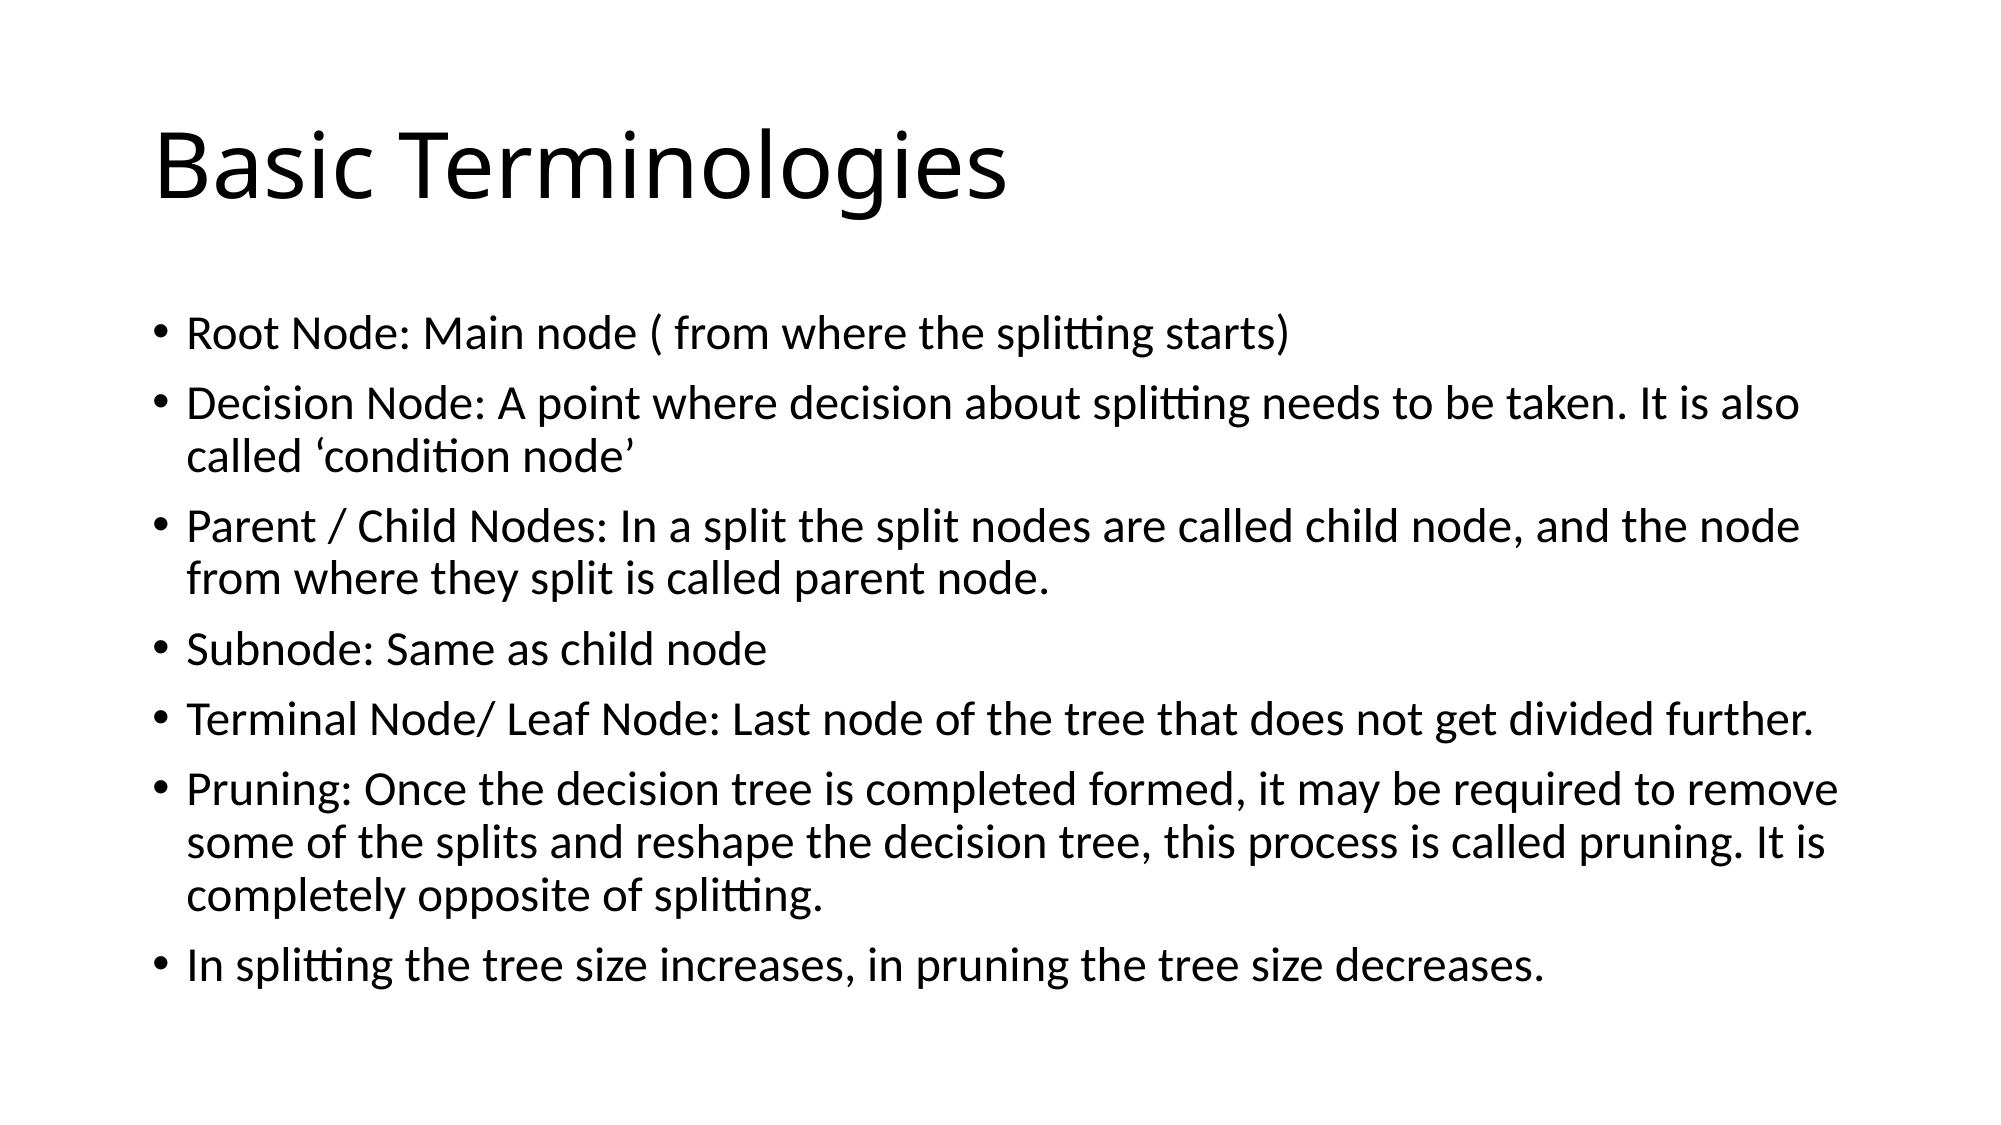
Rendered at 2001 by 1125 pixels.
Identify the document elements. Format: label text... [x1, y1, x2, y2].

list Root Node: Main node ( from where the splitting starts) Decision Node: A point where decision about splitting needs to be taken. It is also called ‘condition node’ Parent / Child Nodes: In a split the split nodes are called child node, and the node from where they split is called parent node. Subnode: Same as child node Terminal Node/ Leaf Node: Last node of the tree that does not get divided further. Pruning: Once the decision tree is completed formed, it may be required to remove some of the splits and reshape the decision tree, this process is called pruning. It is completely opposite of splitting. In splitting the tree size increases, in pruning the tree size decreases. [137, 299, 1863, 1014]
title Basic Terminologies [137, 59, 1863, 278]
